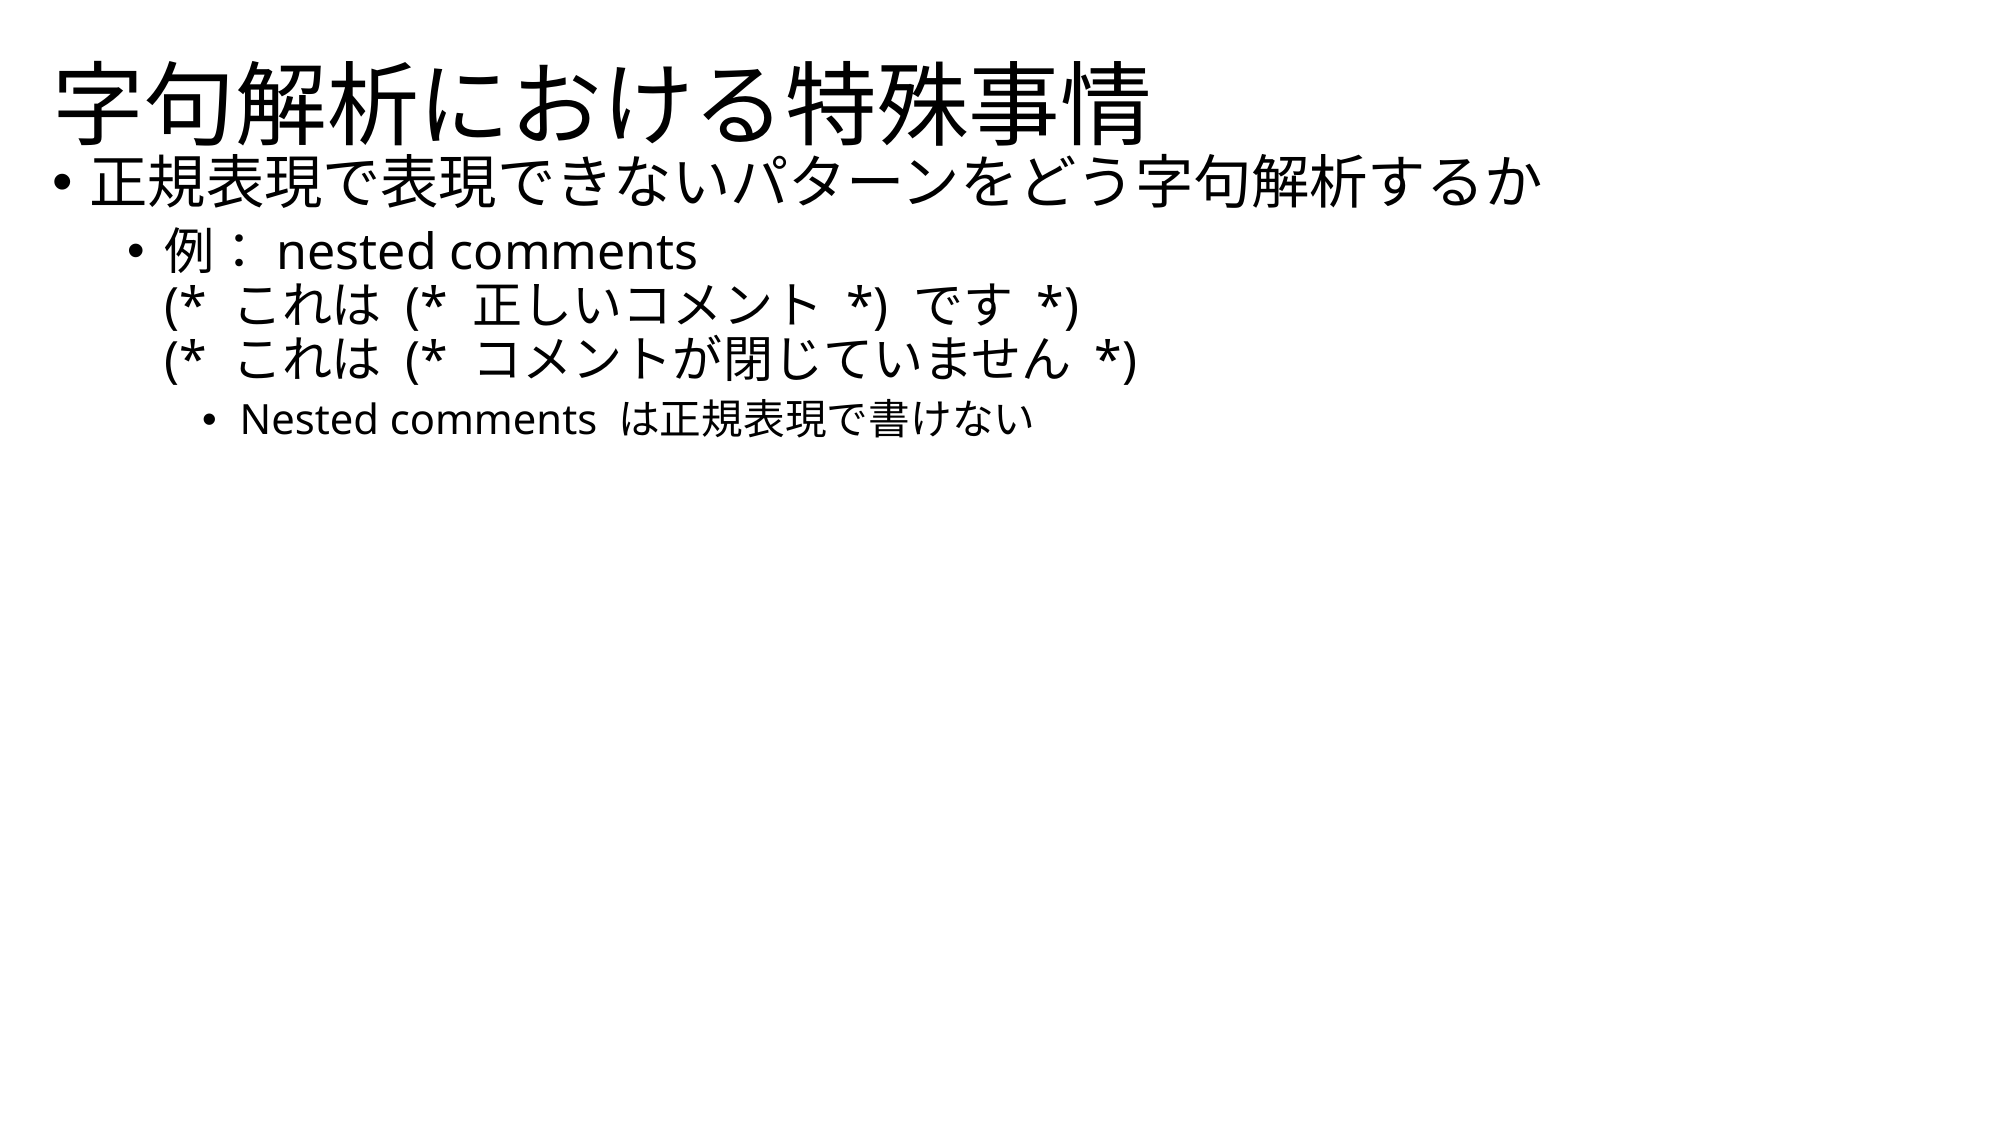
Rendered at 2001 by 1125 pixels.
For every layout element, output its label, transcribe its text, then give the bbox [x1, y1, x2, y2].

list 正規表現で表現できないパターンをどう字句解析するか 例：nested comments (* これは (* 正しいコメント *) です *) (* これは (* コメントが閉じていません *) Nested comments は正規表現で書けない [37, 145, 1915, 1108]
title 字句解析における特殊事情 [37, 0, 1863, 145]
